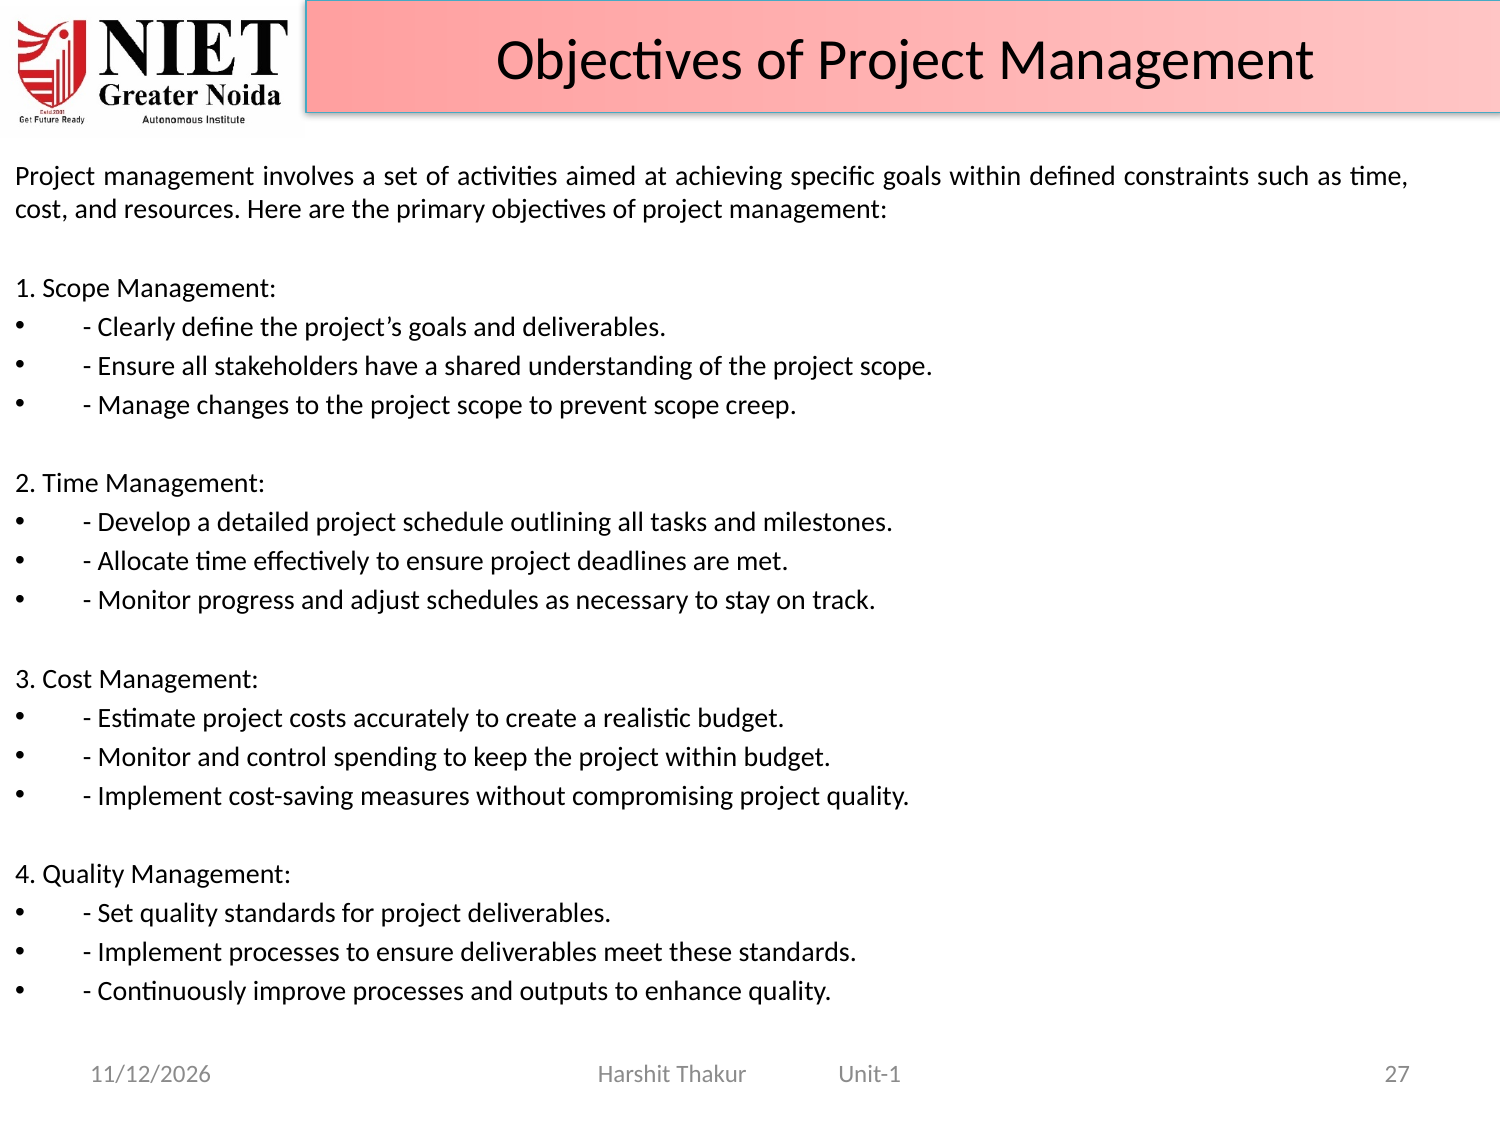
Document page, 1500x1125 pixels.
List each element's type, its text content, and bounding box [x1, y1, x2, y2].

list Project management involves a set of activities aimed at achieving specific goals within defined constraints such as time, cost, and resources. Here are the primary objectives of project management: 1. Scope Management: - Clearly define the project’s goals and deliverables. - Ensure all stakeholders have a shared understanding of the project scope. - Manage changes to the project scope to prevent scope creep. 2. Time Management: - Develop a detailed project schedule outlining all tasks and milestones. - Allocate time effectively to ensure project deadlines are met. - Monitor progress and adjust schedules as necessary to stay on track. 3. Cost Management: - Estimate project costs accurately to create a realistic budget. - Monitor and control spending to keep the project within budget. - Implement cost-saving measures without compromising project quality. 4. Quality Management: - Set quality standards for project deliverables. - Implement processes to ensure deliverables meet these standards. - Continuously improve processes and outputs to enhance quality. [0, 149, 1425, 1025]
slide_number 27 [1074, 1042, 1425, 1103]
text_box Objectives of Project Management [305, 0, 1500, 113]
slide_number 21-Jun-24 [75, 1042, 425, 1103]
picture [0, 6, 305, 138]
footer Harshit Thakur Unit-1 [512, 1042, 988, 1103]
